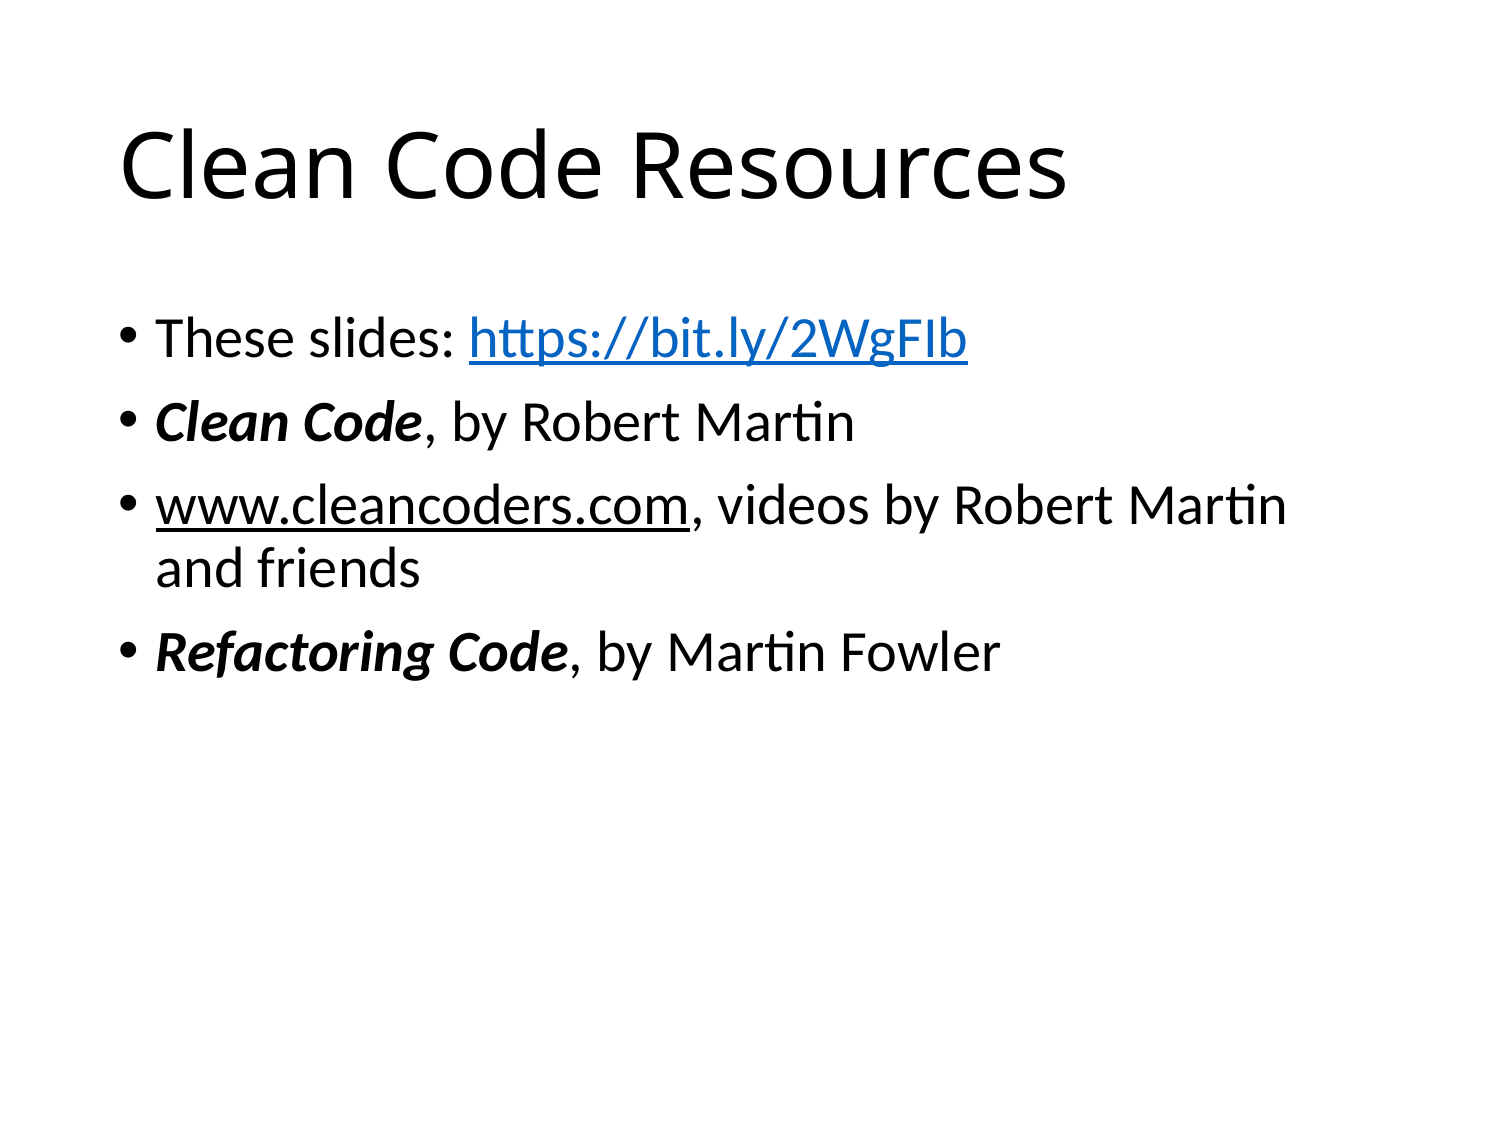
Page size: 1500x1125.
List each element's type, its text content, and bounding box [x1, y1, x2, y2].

list These slides: https://bit.ly/2WgFIb Clean Code, by Robert Martin www.cleancoders.com, videos by Robert Martin and friends Refactoring Code, by Martin Fowler [103, 299, 1397, 1014]
title Clean Code Resources [103, 59, 1397, 278]
